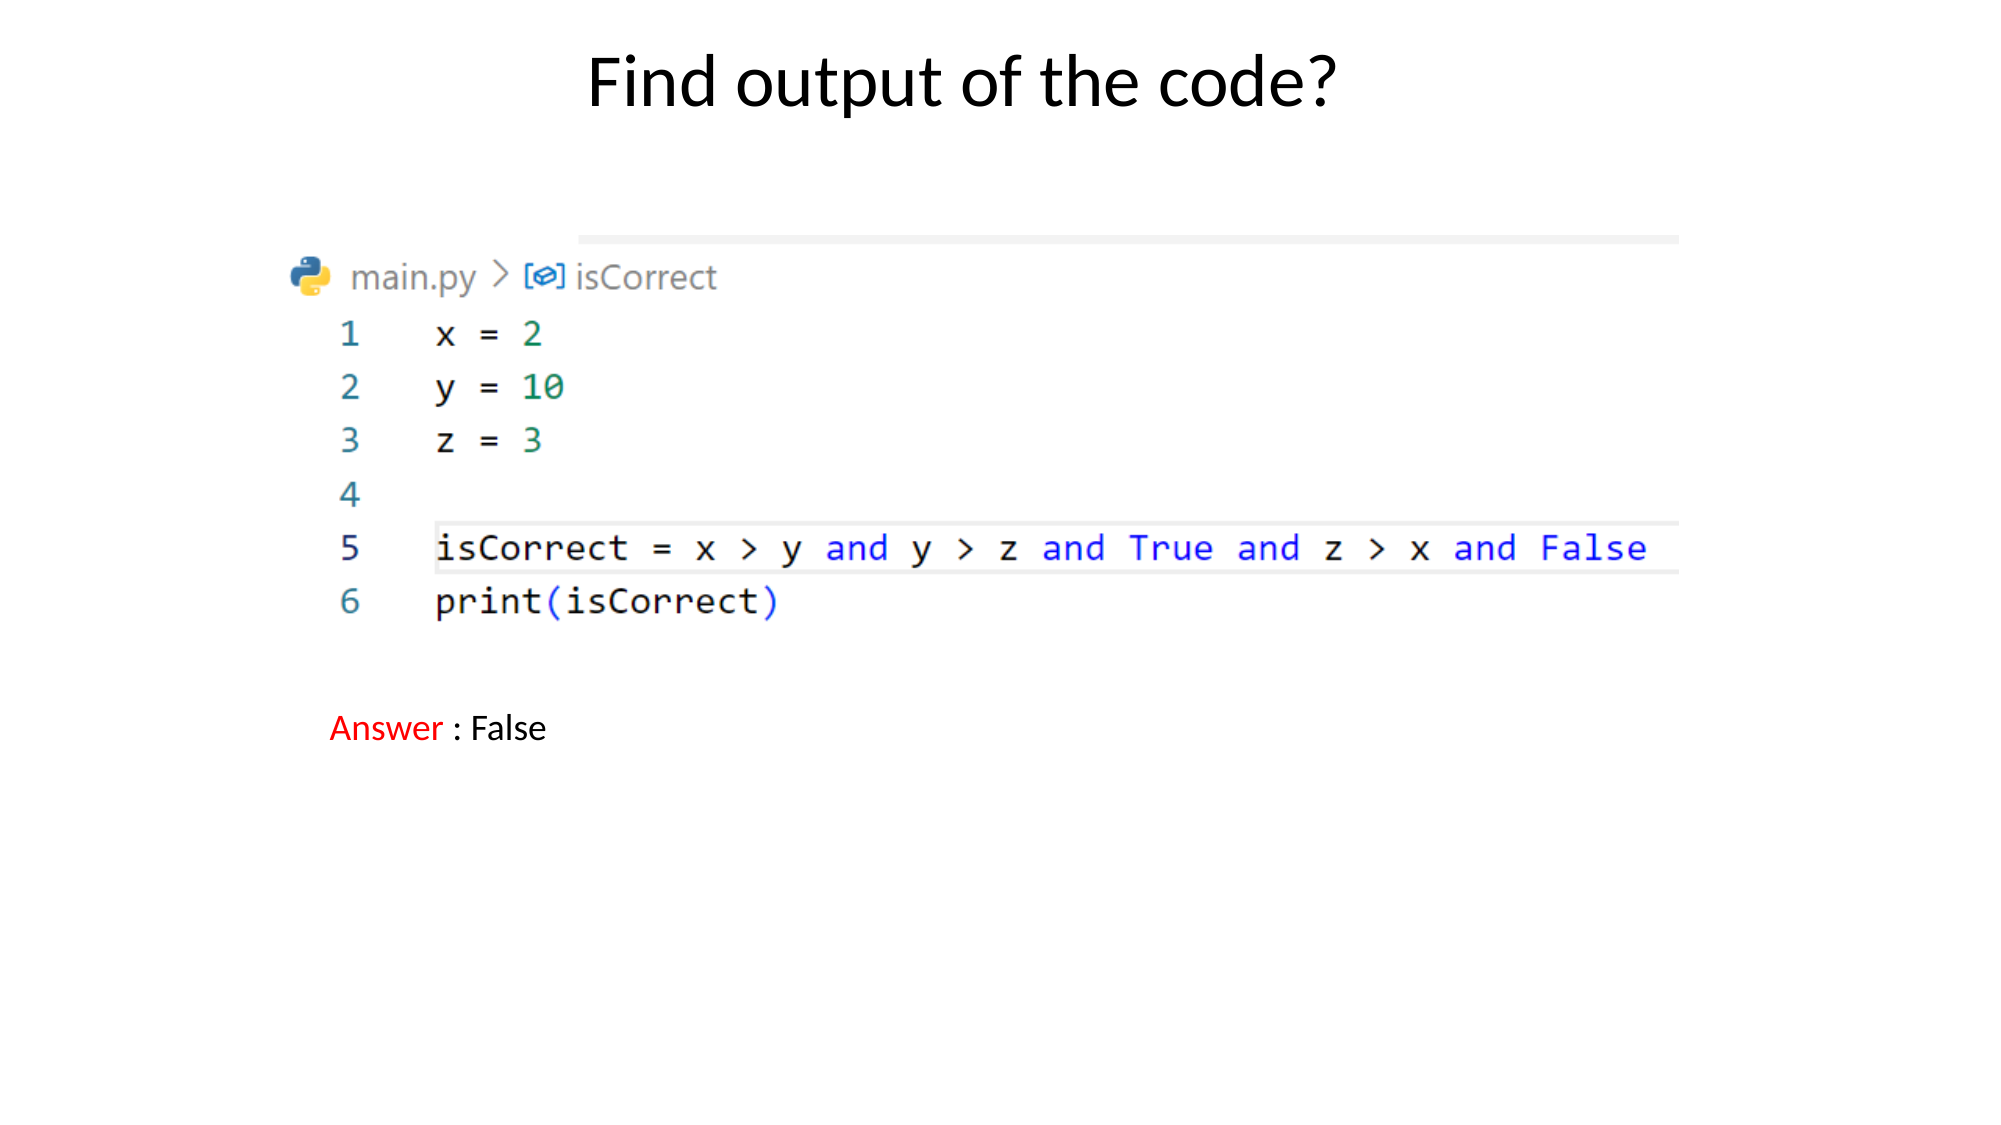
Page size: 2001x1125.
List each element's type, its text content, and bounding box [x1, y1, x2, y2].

text_box Find output of the code? [573, 23, 1356, 129]
text_box Answer : False [314, 695, 1205, 756]
picture [285, 235, 1679, 662]
